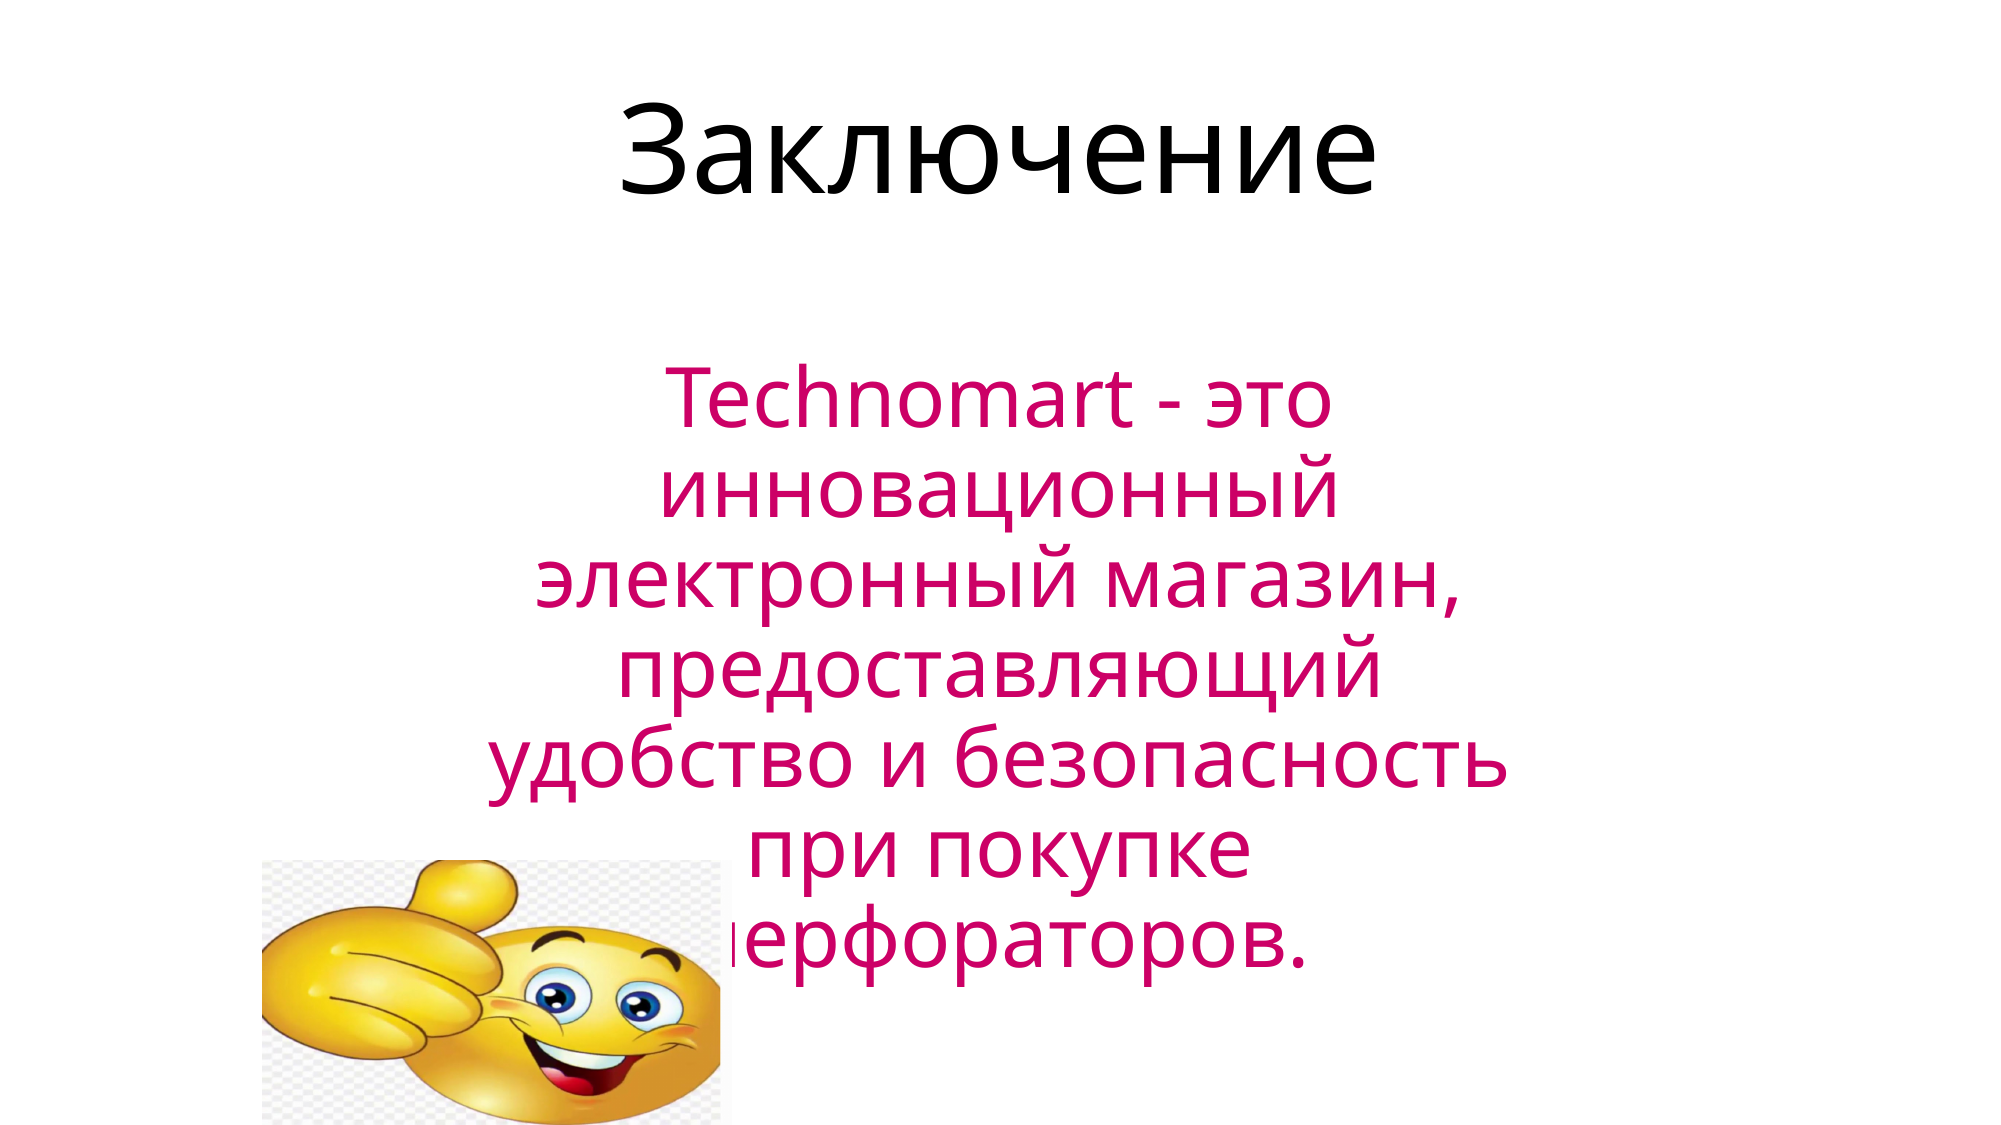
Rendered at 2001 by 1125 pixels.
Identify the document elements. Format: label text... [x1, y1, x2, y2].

picture [262, 860, 732, 1125]
subtitle Technomart - это инновационный электронный магазин, предоставляющий удобство и безопасность при покупке перфораторов. [441, 348, 1559, 777]
title Заключение [249, 71, 1750, 228]
